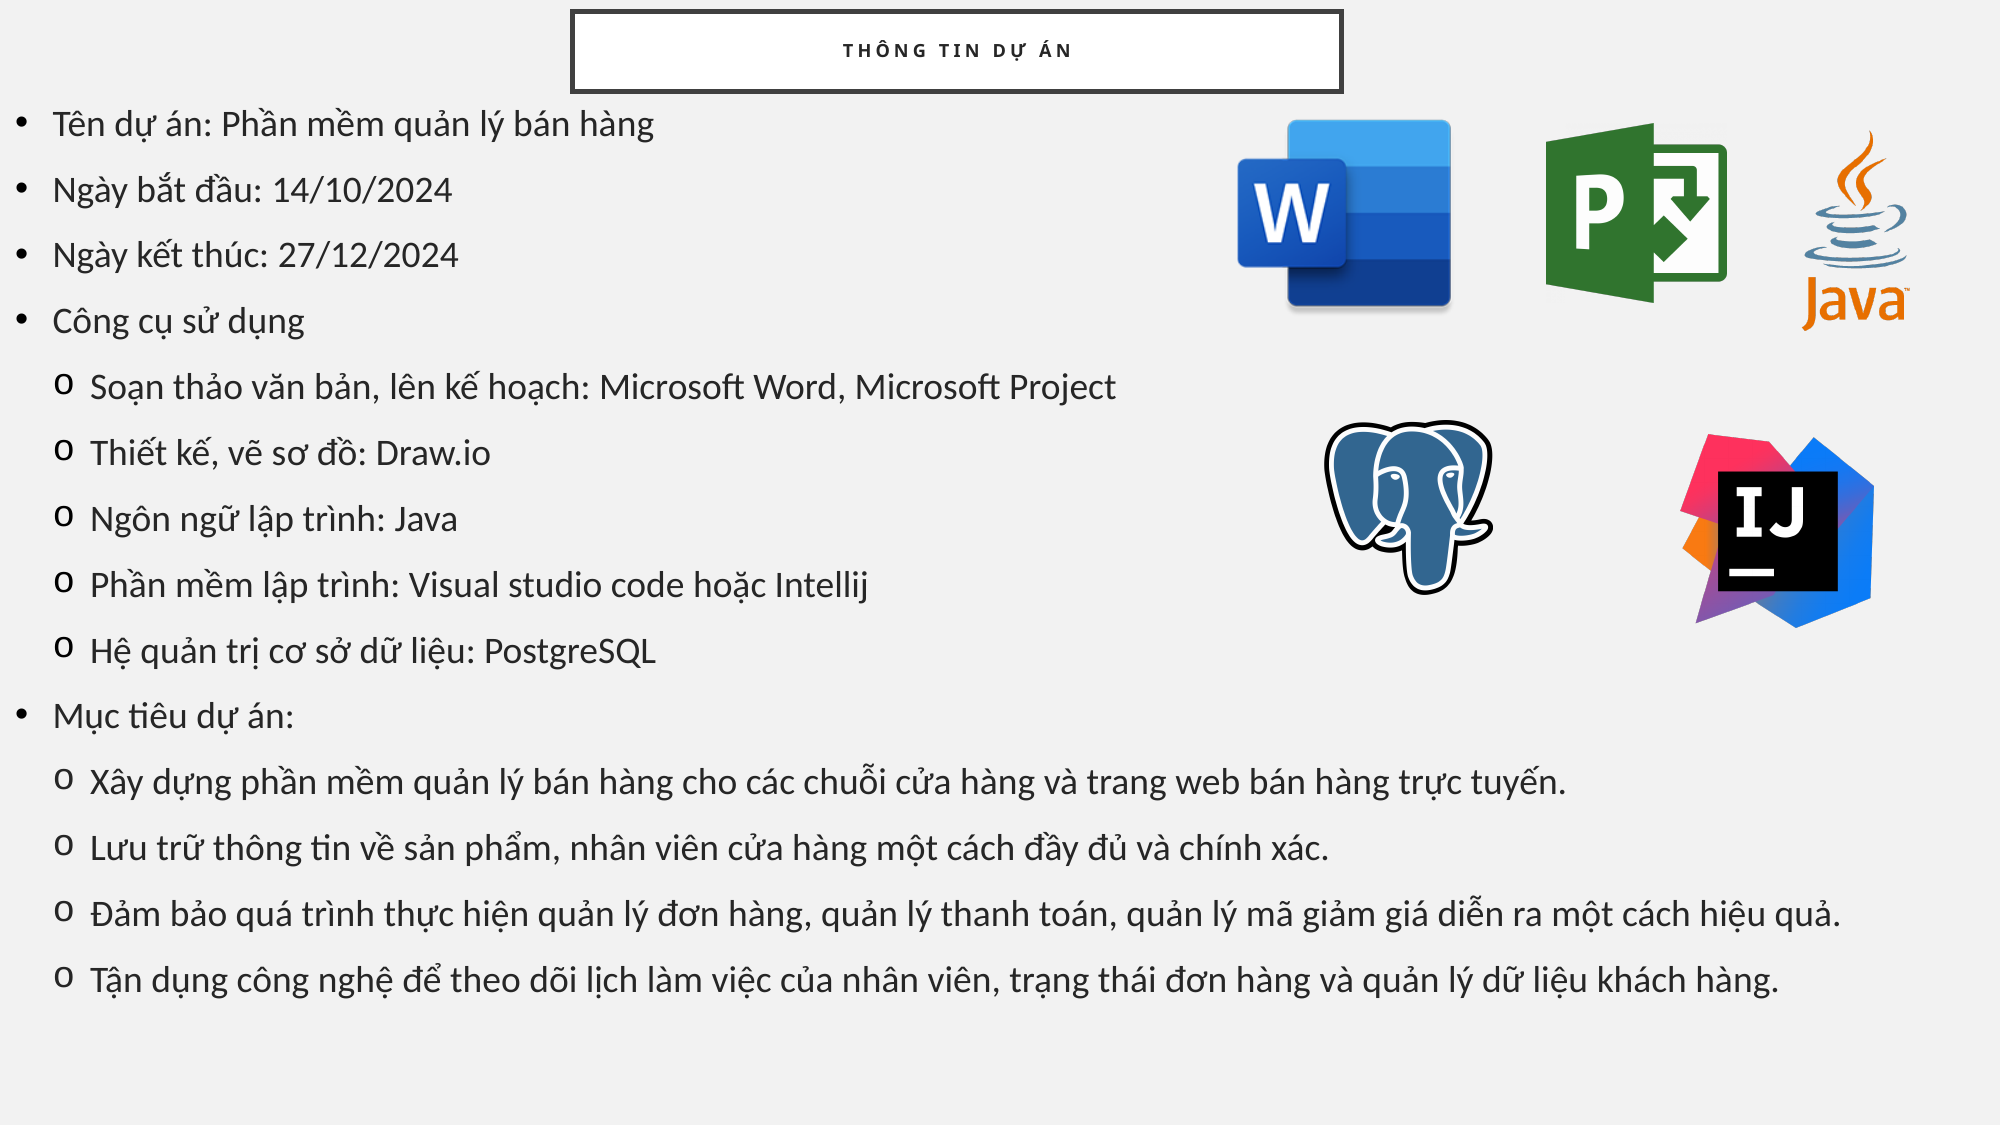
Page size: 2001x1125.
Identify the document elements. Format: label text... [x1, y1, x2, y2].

list Tên dự án: Phần mềm quản lý bán hàng Ngày bắt đầu: 14/10/2024 Ngày kết thúc: 27/12/2024 Công cụ sử dụng Soạn thảo văn bản, lên kế hoạch: Microsoft Word, Microsoft Project Thiết kế, vẽ sơ đồ: Draw.io Ngôn ngữ lập trình: Java Phần mềm lập trình: Visual studio code hoặc Intellij Hệ quản trị cơ sở dữ liệu: PostgreSQL Mục tiêu dự án: Xây dựng phần mềm quản lý bán hàng cho các chuỗi cửa hàng và trang web bán hàng trực tuyến. Lưu trữ thông tin về sản phẩm, nhân viên cửa hàng một cách đầy đủ và chính xác. Đảm bảo quá trình thực hiện quản lý đơn hàng, quản lý thanh toán, quản lý mã giảm giá diễn ra một cách hiệu quả. Tận dụng công nghệ để theo dõi lịch làm việc của nhân viên, trạng thái đơn hàng và quản lý dữ liệu khách hàng. [0, 91, 1985, 1114]
picture [1546, 122, 1727, 303]
picture [1224, 91, 1468, 335]
title Thông TIN DỰ ÁN [570, 9, 1344, 91]
picture [1751, 126, 1960, 335]
picture [1324, 420, 1493, 595]
picture [1680, 434, 1874, 628]
